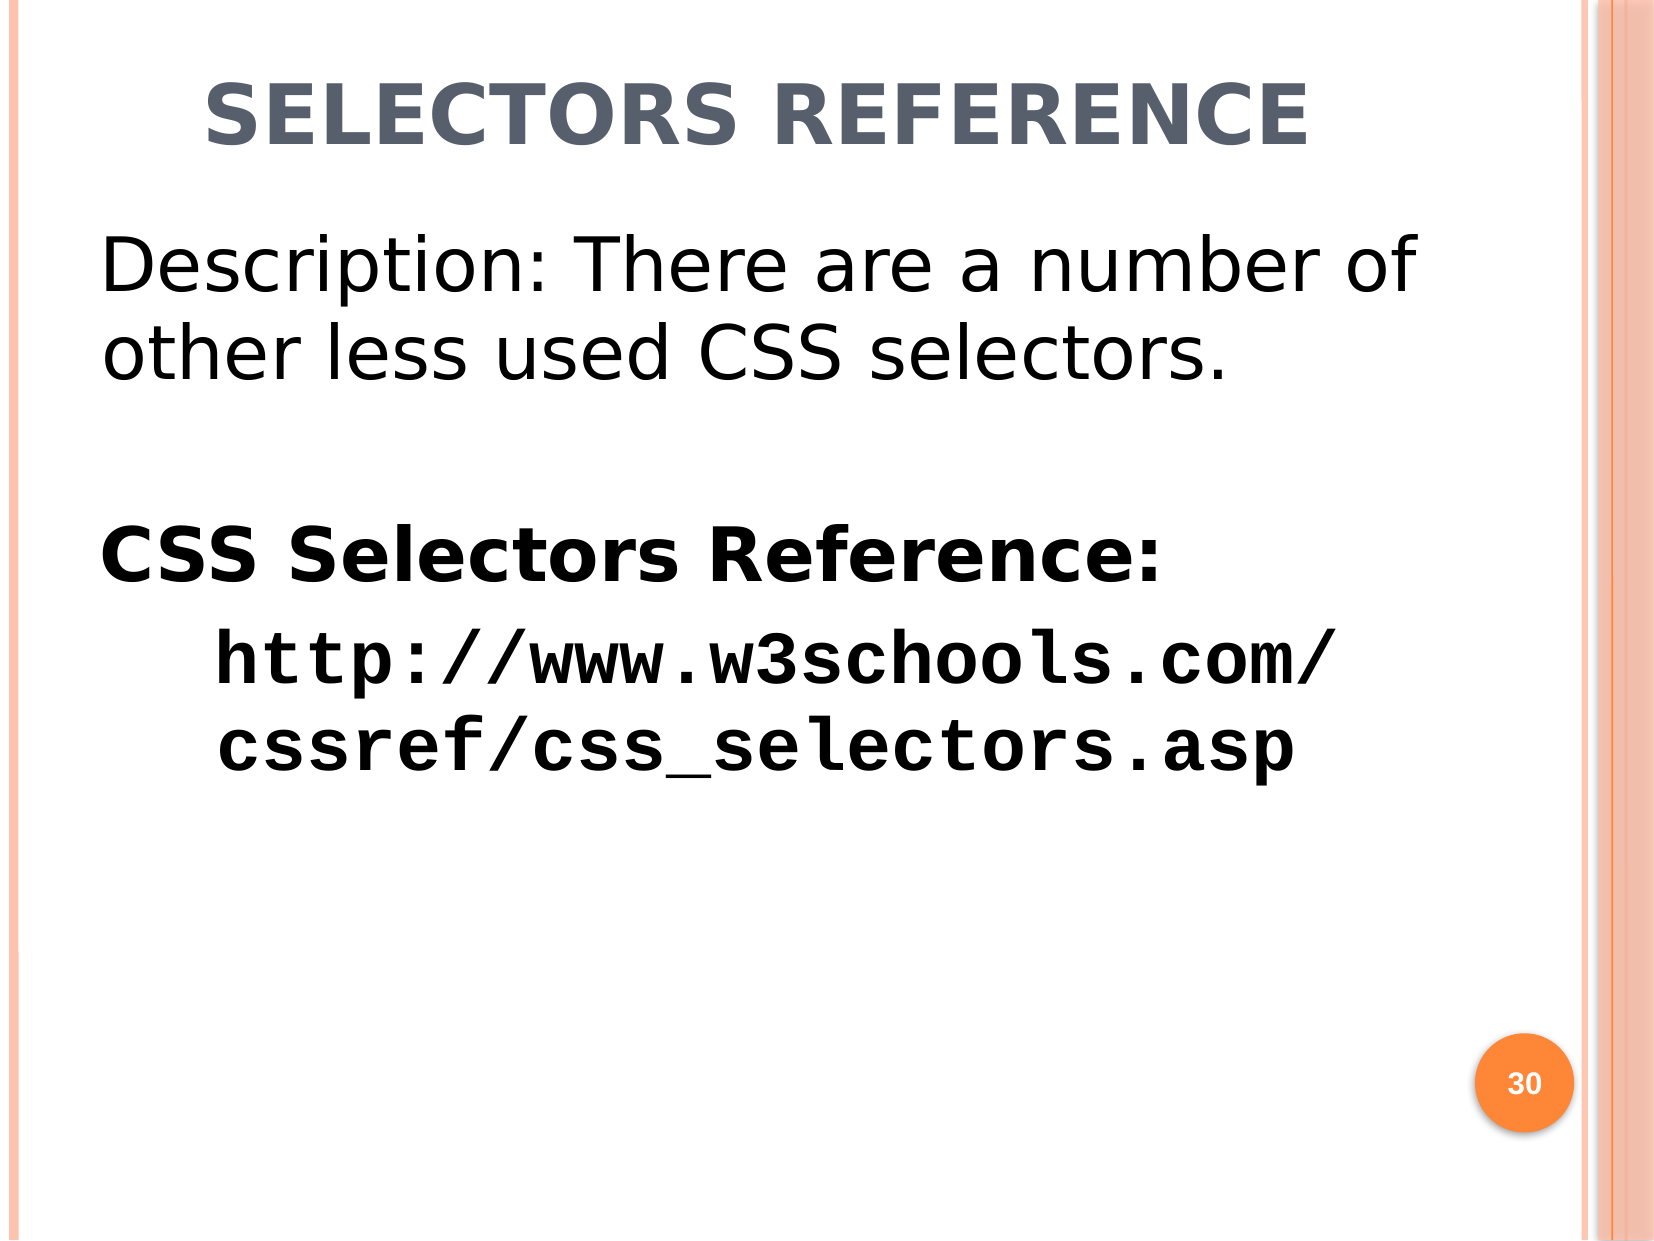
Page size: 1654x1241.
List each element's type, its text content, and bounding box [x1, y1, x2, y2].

slide_number 30 [1470, 1037, 1581, 1131]
list Description: There are a number of other less used CSS selectors. CSS Selectors Reference: http://www.w3schools.com/cssref/css_selectors.asp [82, 219, 1552, 1171]
title Selectors Reference [82, 49, 1434, 170]
